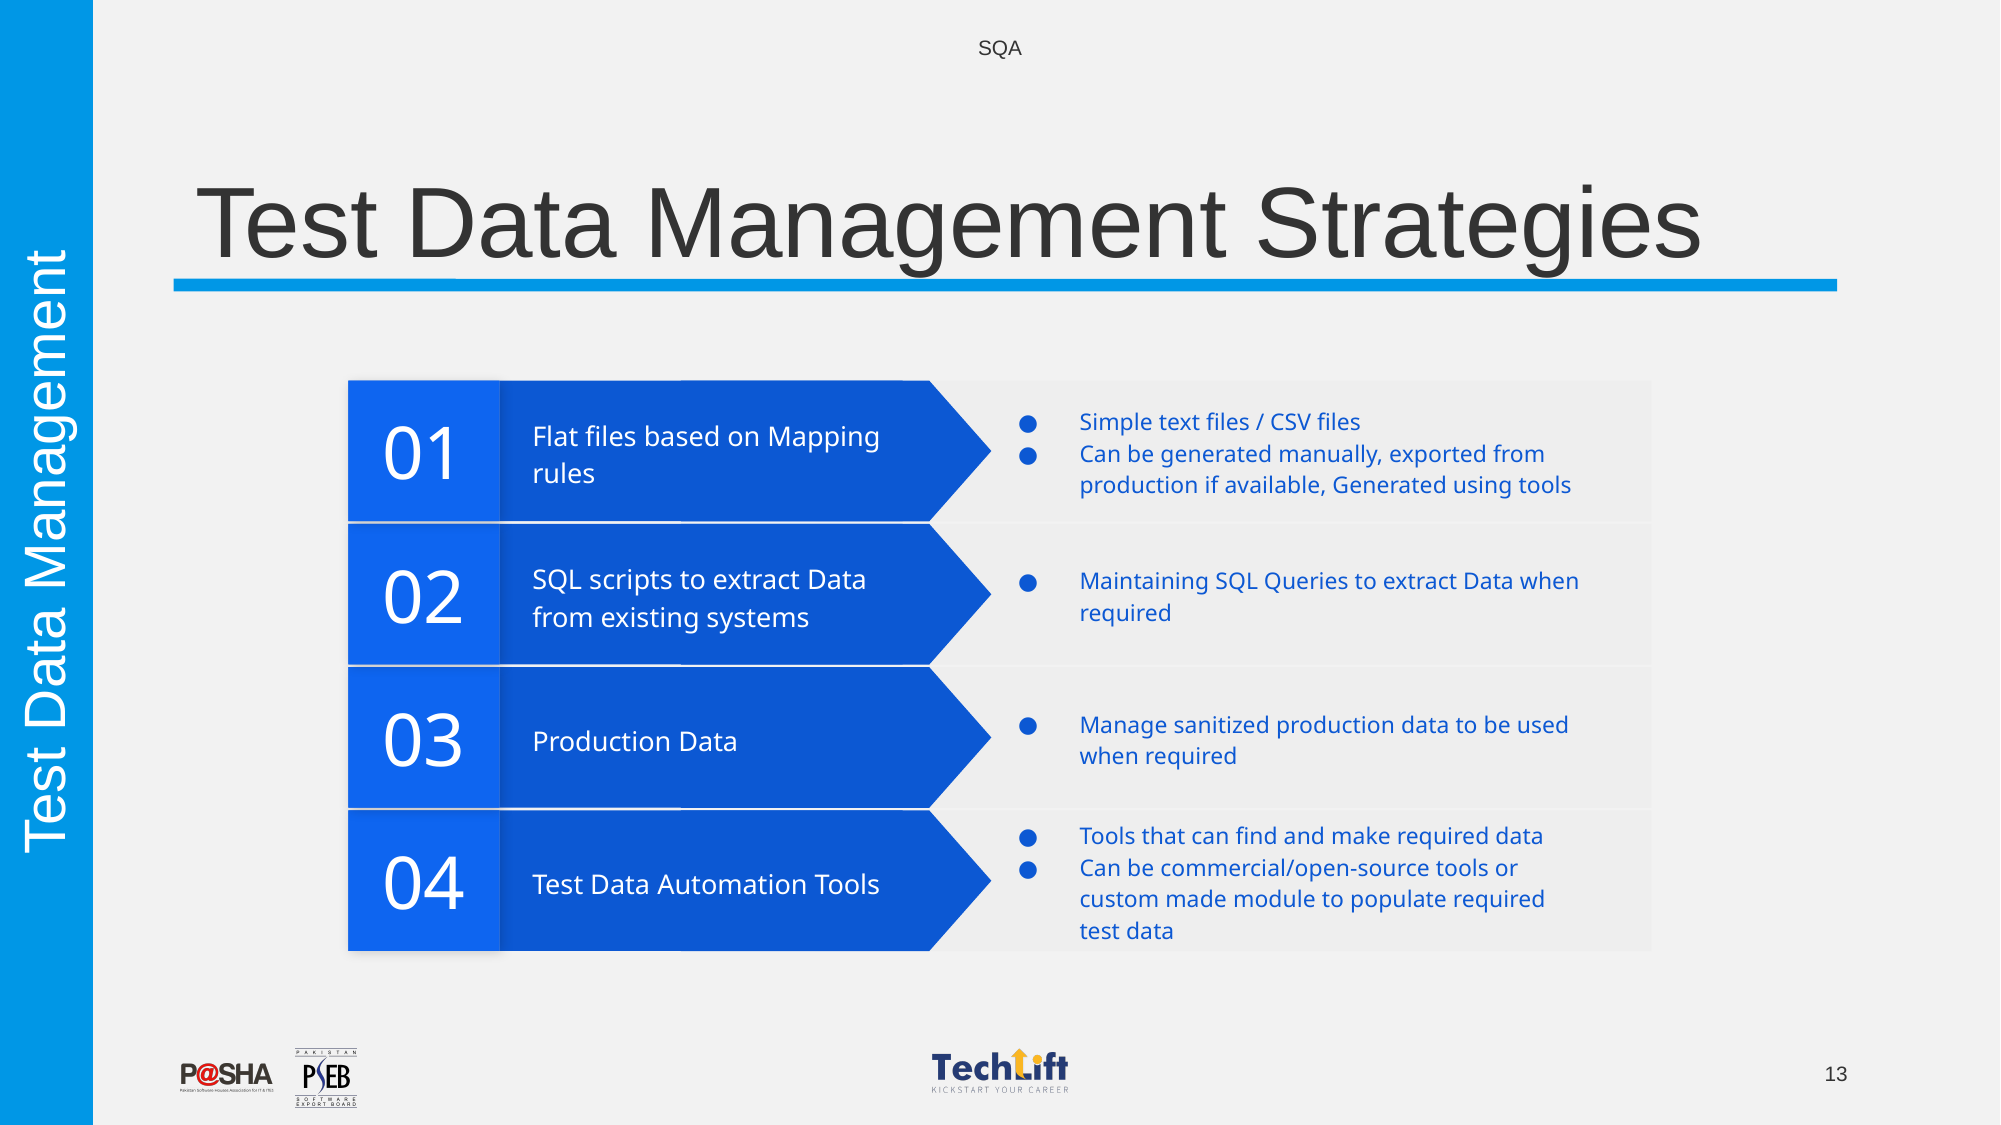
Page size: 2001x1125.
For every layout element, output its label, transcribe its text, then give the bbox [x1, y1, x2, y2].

footer SQA [662, 17, 1338, 77]
slide_number 13 [1412, 1042, 1863, 1103]
title Test Data Management [9, 47, 85, 1059]
picture [932, 1048, 1068, 1093]
picture [180, 1063, 274, 1093]
picture [295, 1048, 357, 1108]
title Test Data Management Strategies [180, 47, 1954, 285]
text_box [348, 380, 1652, 952]
